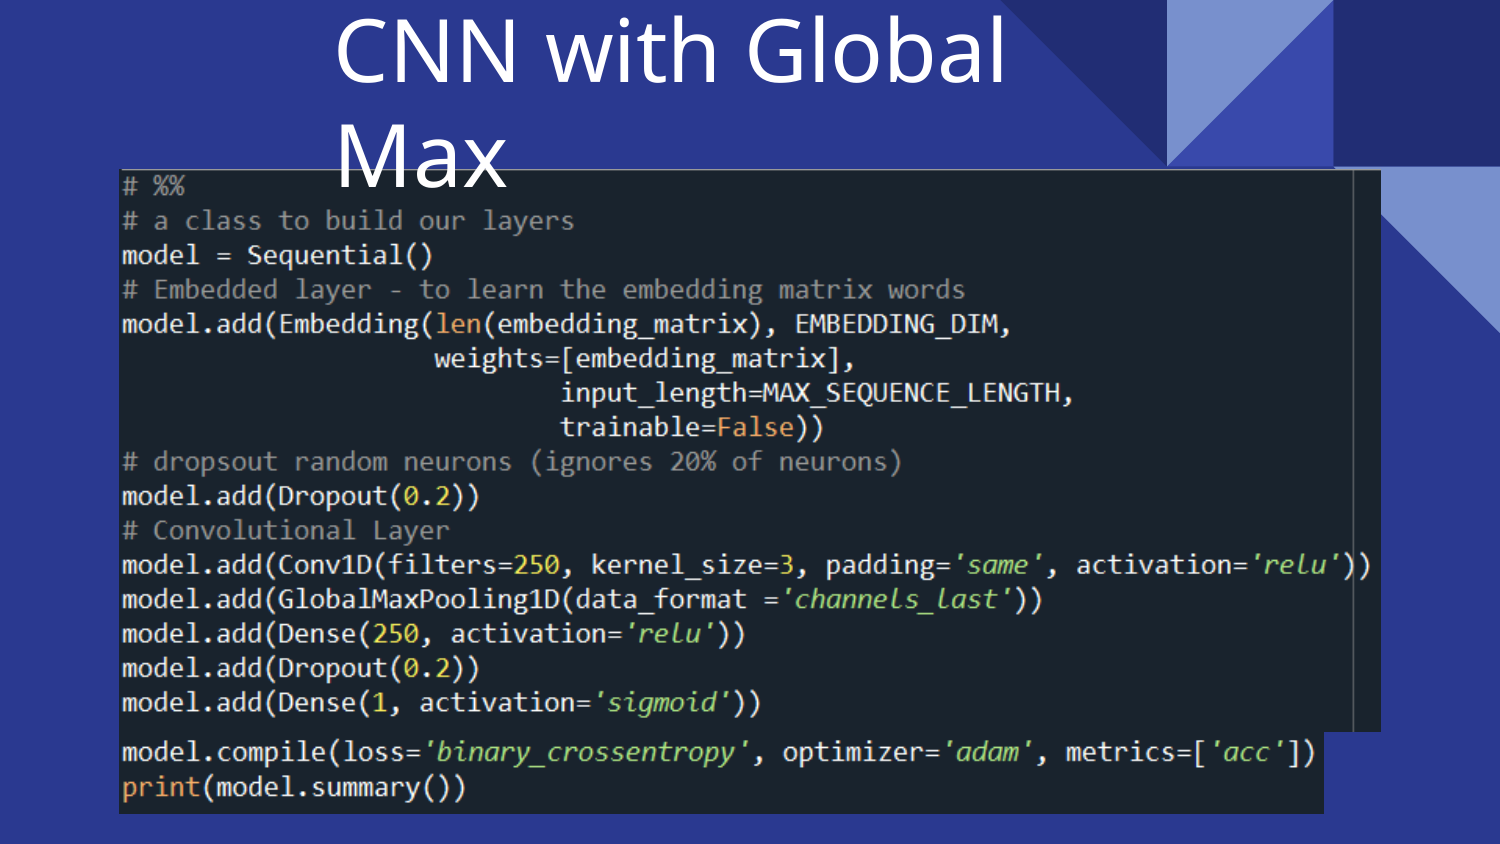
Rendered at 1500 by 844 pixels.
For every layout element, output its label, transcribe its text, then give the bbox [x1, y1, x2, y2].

picture [119, 168, 1381, 814]
title CNN with Global Max [318, 31, 1218, 167]
